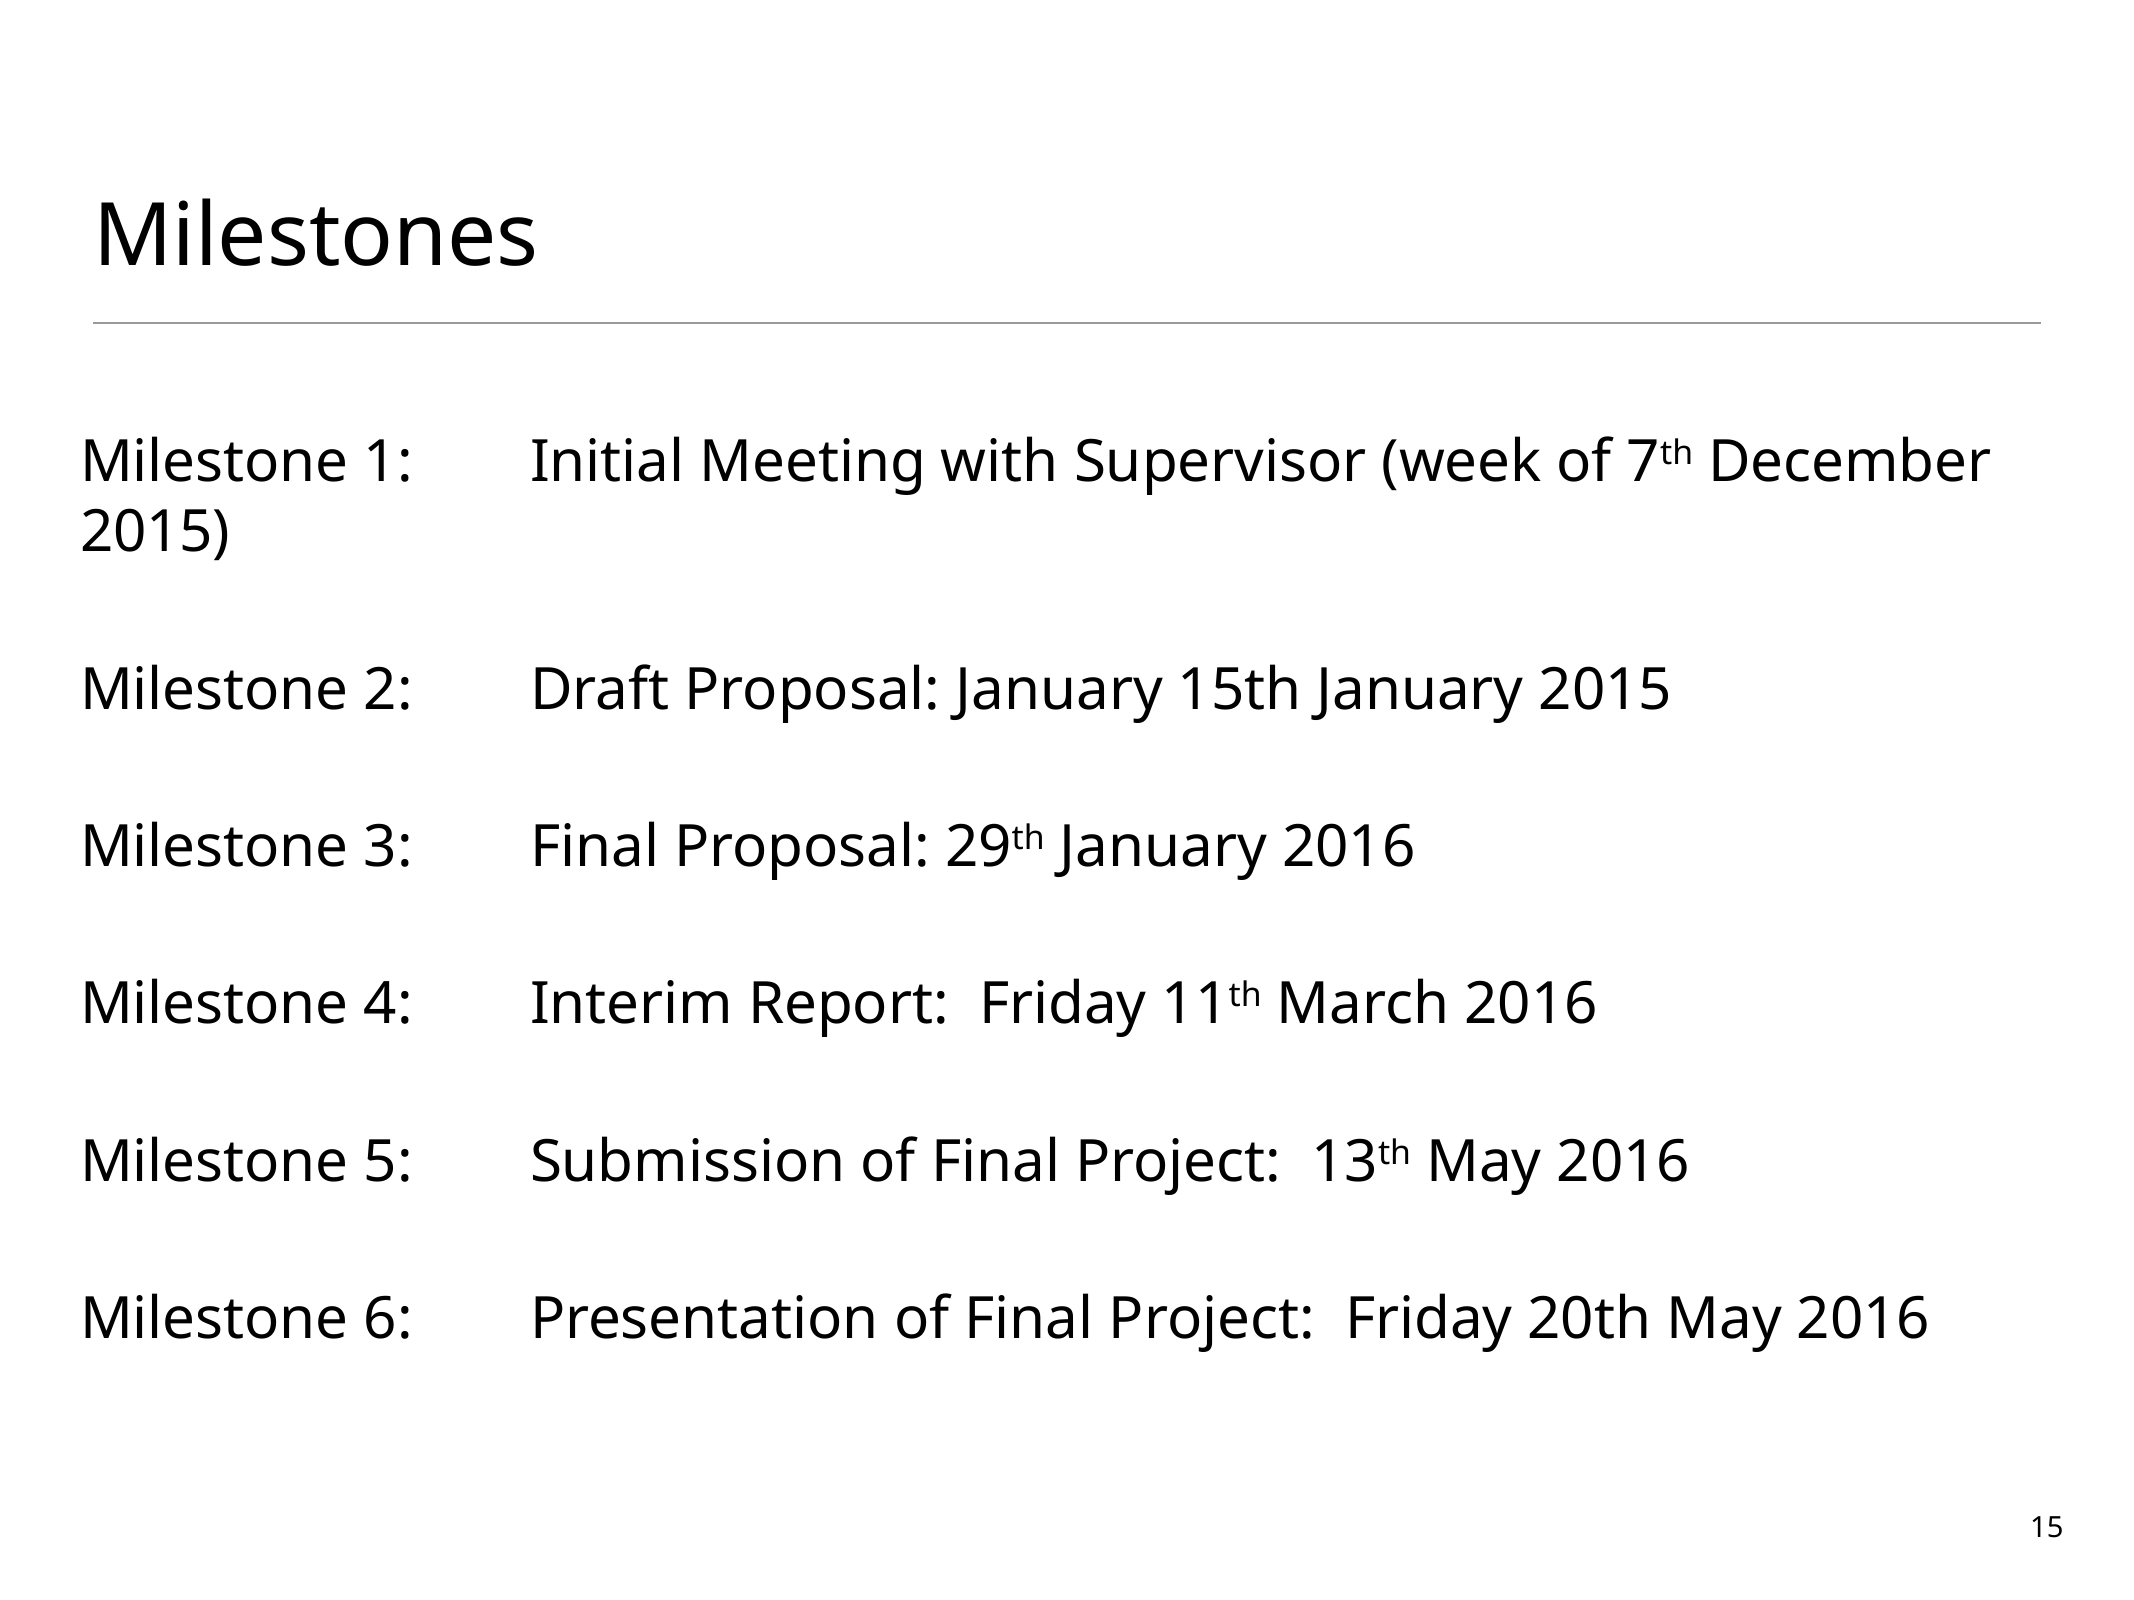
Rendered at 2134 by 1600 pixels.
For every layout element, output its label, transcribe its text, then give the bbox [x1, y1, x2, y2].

title Milestones [93, 53, 2041, 284]
list Milestone 1: Initial Meeting with Supervisor (week of 7th December 2015) Milestone 2: Draft Proposal: January 15th January 2015 Milestone 3: Final Proposal: 29th January 2016 Milestone 4: Interim Report: Friday 11th March 2016 Milestone 5: Submission of Final Project: 13th May 2016 Milestone 6: Presentation of Final Project: Friday 20th May 2016 [79, 423, 2054, 1369]
text_box 15 [2012, 1508, 2064, 1544]
